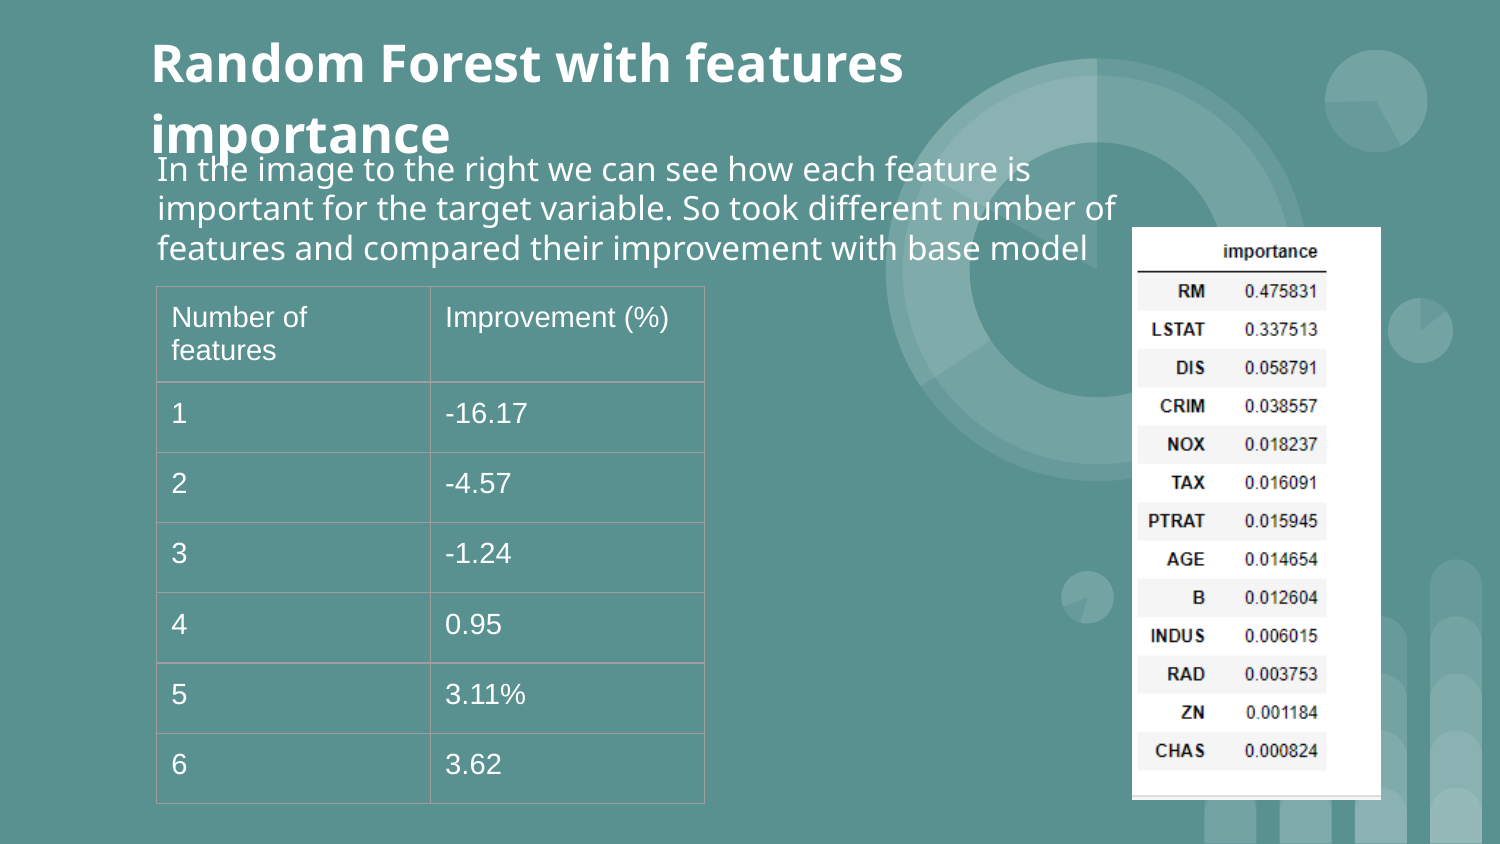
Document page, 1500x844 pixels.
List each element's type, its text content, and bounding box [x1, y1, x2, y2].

table_cell 6 [157, 734, 430, 803]
table_header Improvement (%) [431, 287, 704, 381]
table_cell 5 [157, 664, 430, 733]
table_cell 1 [157, 383, 430, 452]
picture [1131, 226, 1381, 800]
title Random Forest with features importance [135, 27, 1190, 158]
table_cell 0.95 [431, 593, 704, 662]
table_header Number of features [157, 287, 430, 381]
table_cell 4 [157, 593, 430, 662]
table_cell 3.62 [431, 734, 704, 803]
table_cell -1.24 [431, 523, 704, 592]
table_cell -4.57 [431, 453, 704, 522]
table_cell -16.17 [431, 383, 704, 452]
table_cell 3.11% [431, 664, 704, 733]
subtitle In the image to the right we can see how each feature is important for the target variable. So took different number of features and compared their improvement with base model [142, 132, 1183, 649]
table_cell 3 [157, 523, 430, 592]
table_cell 2 [157, 453, 430, 522]
